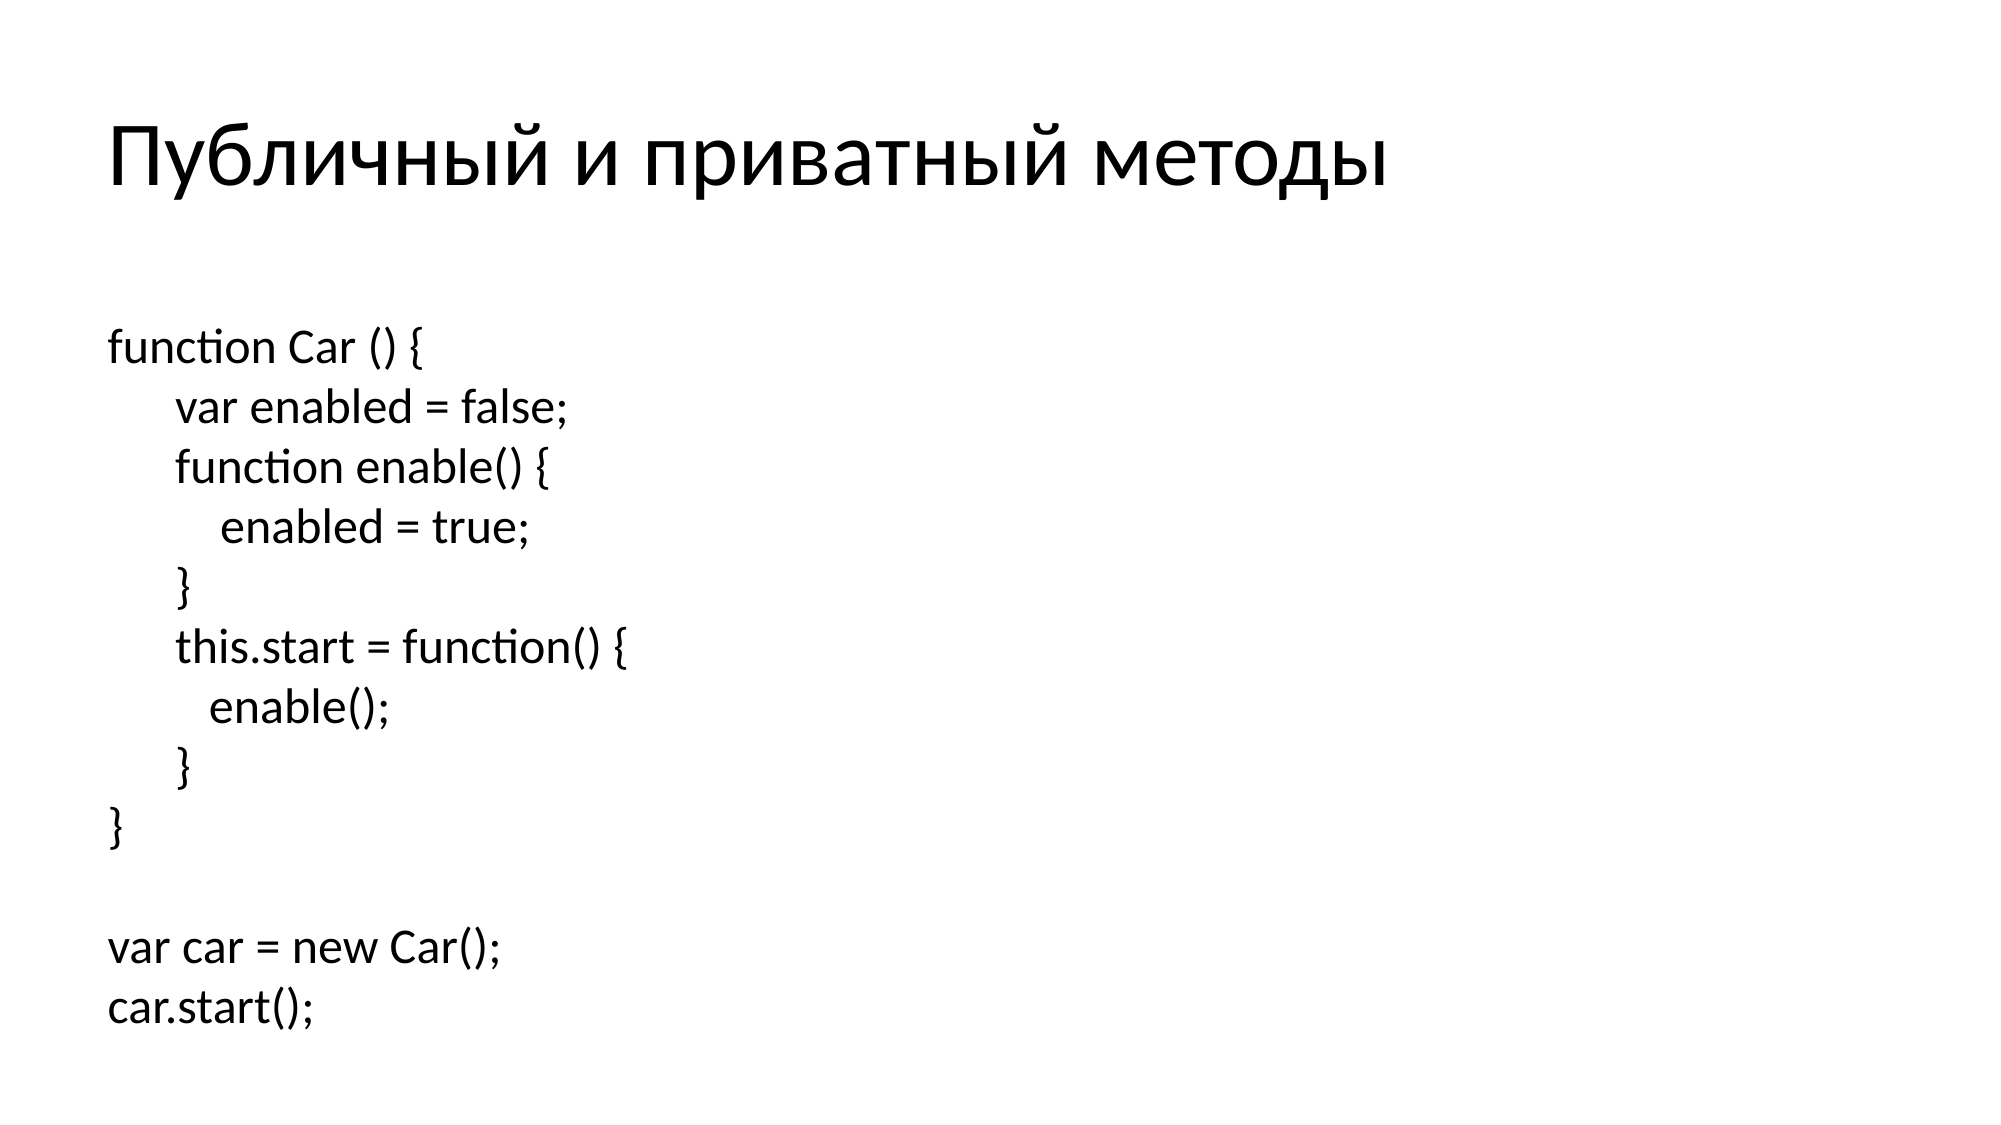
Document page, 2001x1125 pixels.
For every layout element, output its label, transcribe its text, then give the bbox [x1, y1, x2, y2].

text_box Публичный и приватный методы function Car () { var enabled = false; function enable() { enabled = true; } this.start = function() { enable(); } } var car = new Car(); car.start(); [92, 86, 1836, 1042]
